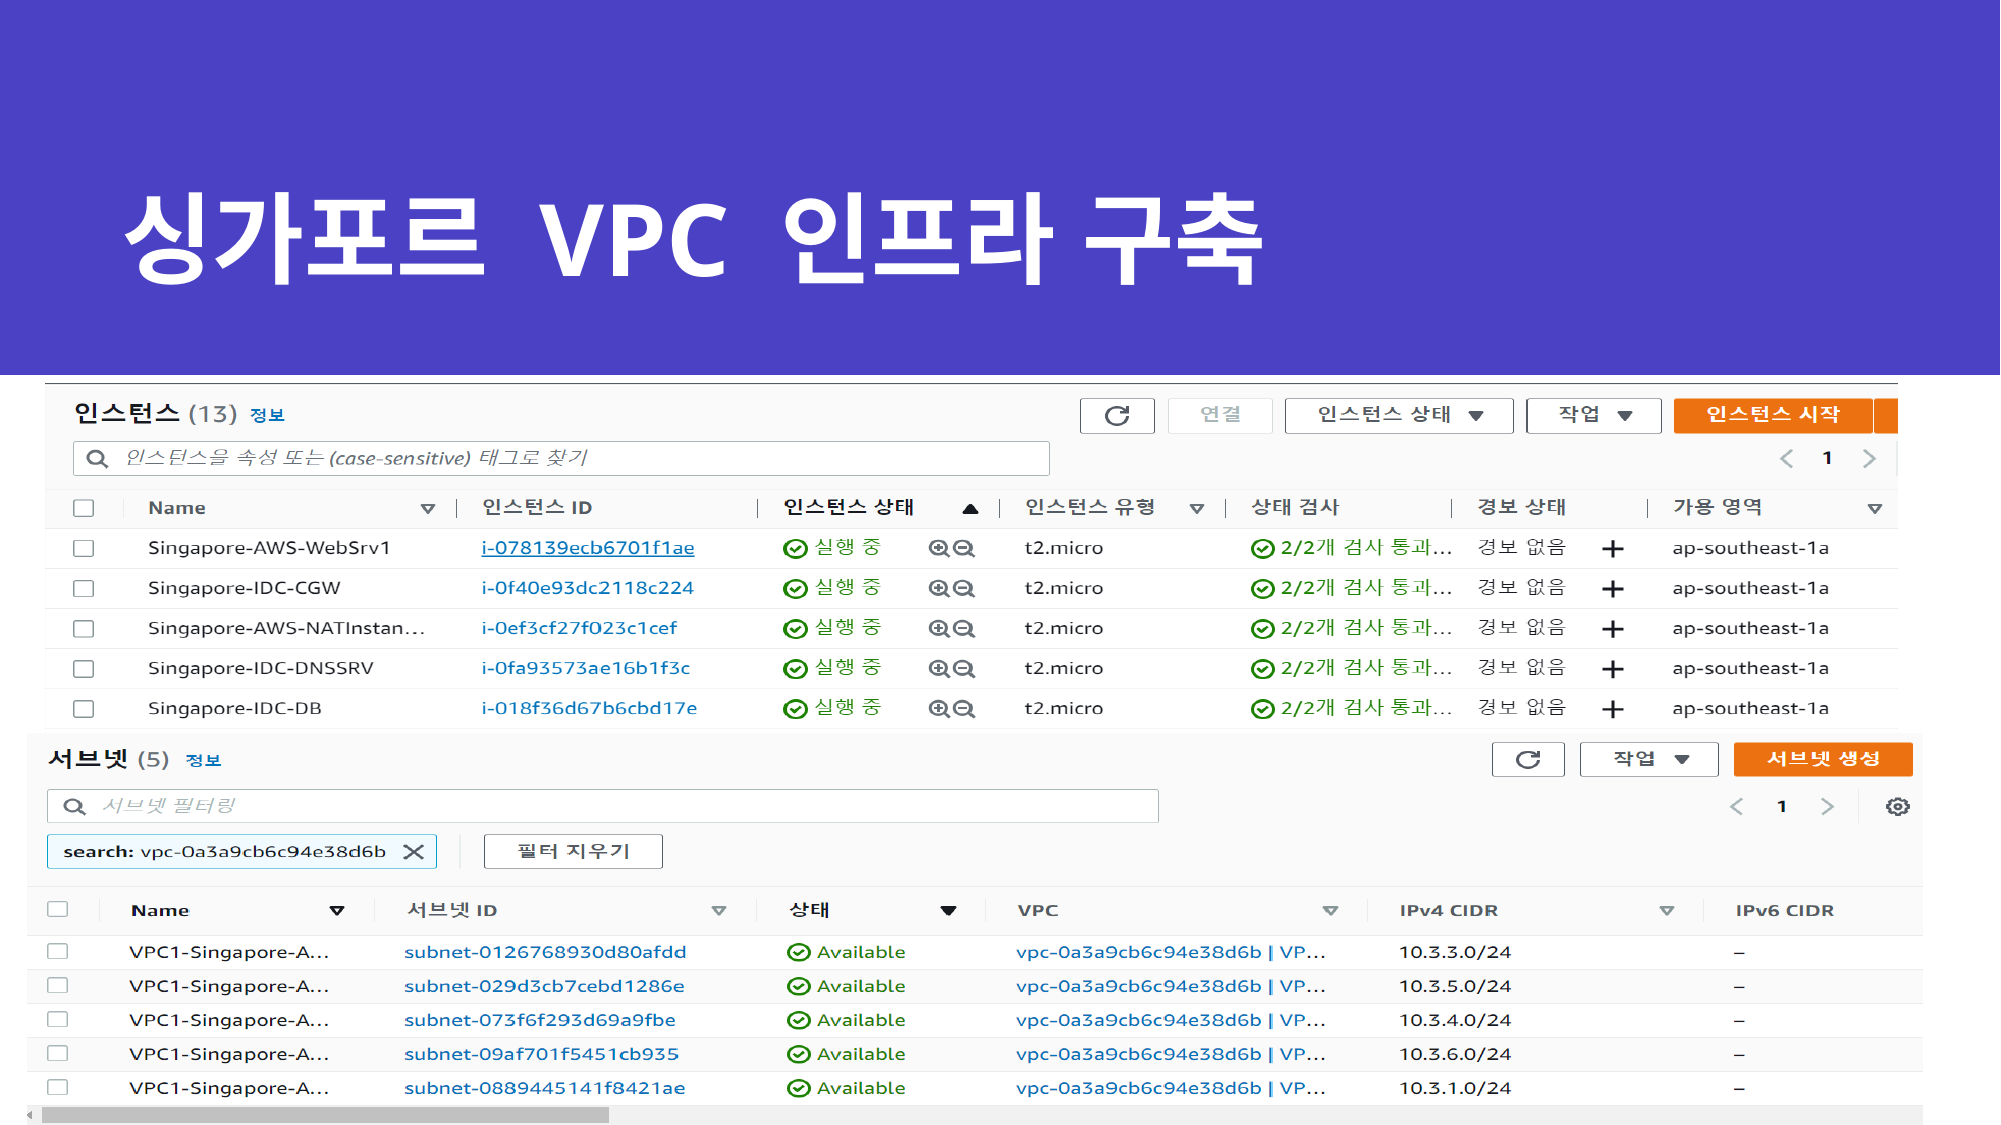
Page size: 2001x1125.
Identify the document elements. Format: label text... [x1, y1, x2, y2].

title 싱가포르 VPC 인프라 구축 [106, 59, 1669, 307]
picture [27, 383, 1923, 1125]
